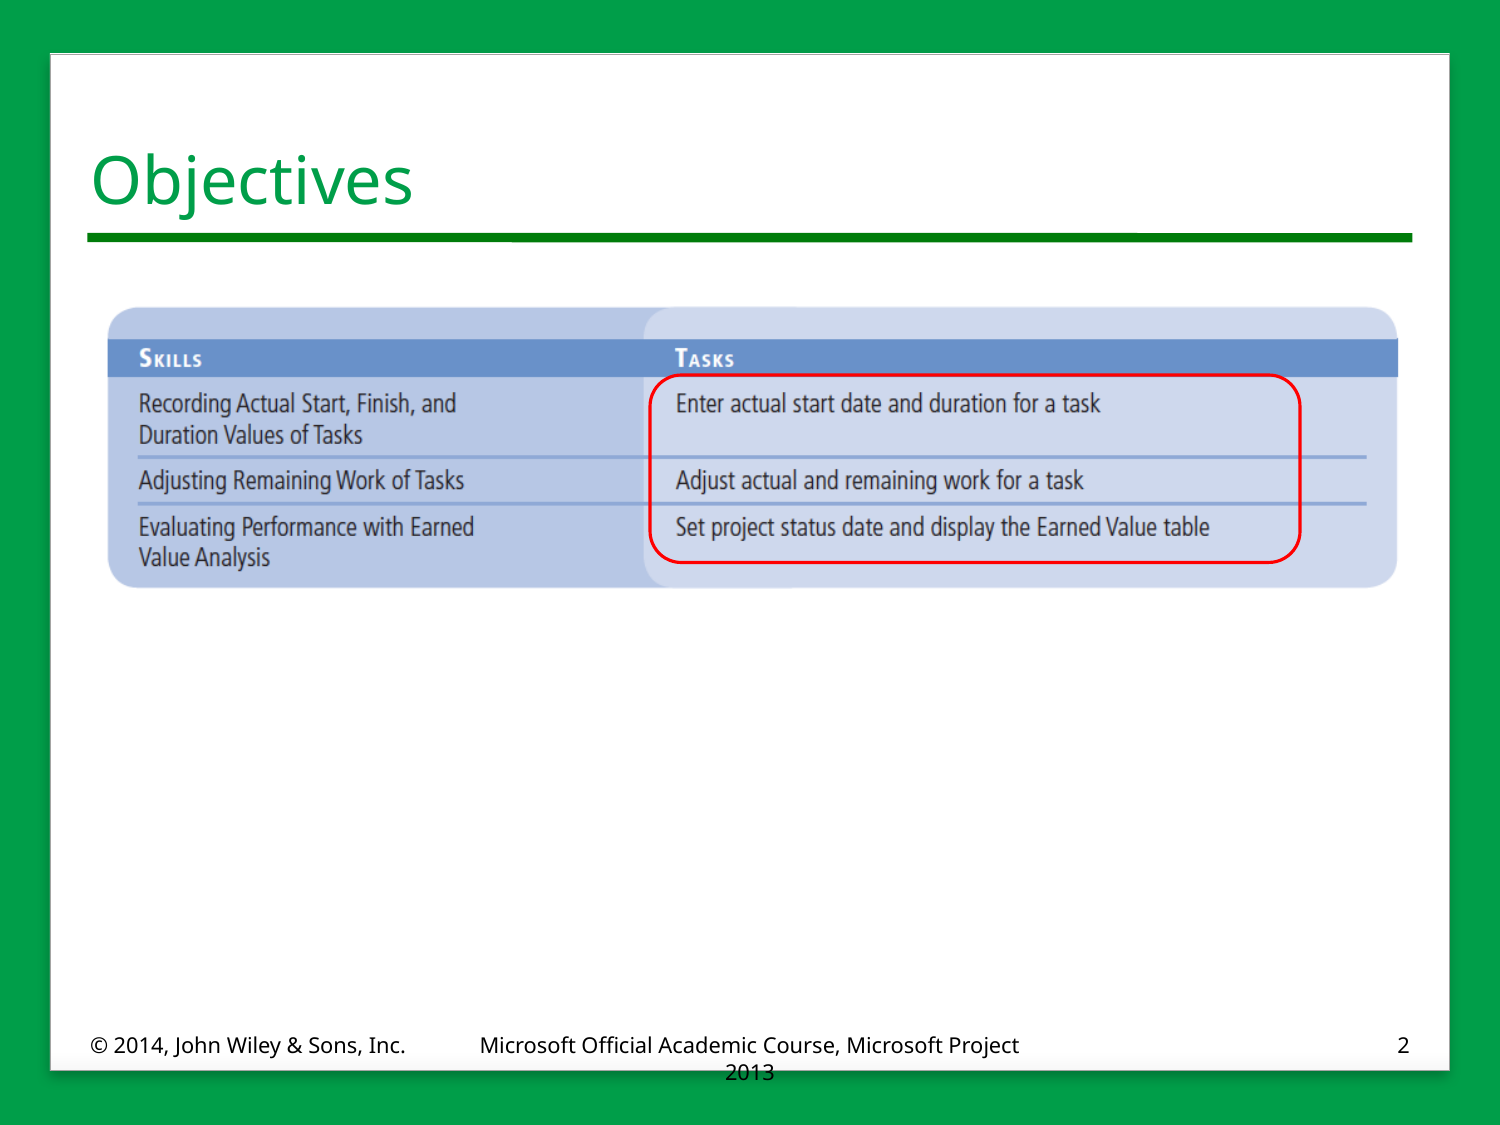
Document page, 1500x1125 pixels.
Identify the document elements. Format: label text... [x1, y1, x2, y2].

footer Microsoft Official Academic Course, Microsoft Project 2013 [449, 1024, 1051, 1103]
slide_number 2 [1074, 1024, 1426, 1103]
title Objectives [74, 74, 1426, 226]
picture [99, 299, 1407, 594]
slide_number © 2014, John Wiley & Sons, Inc. [74, 1024, 426, 1103]
